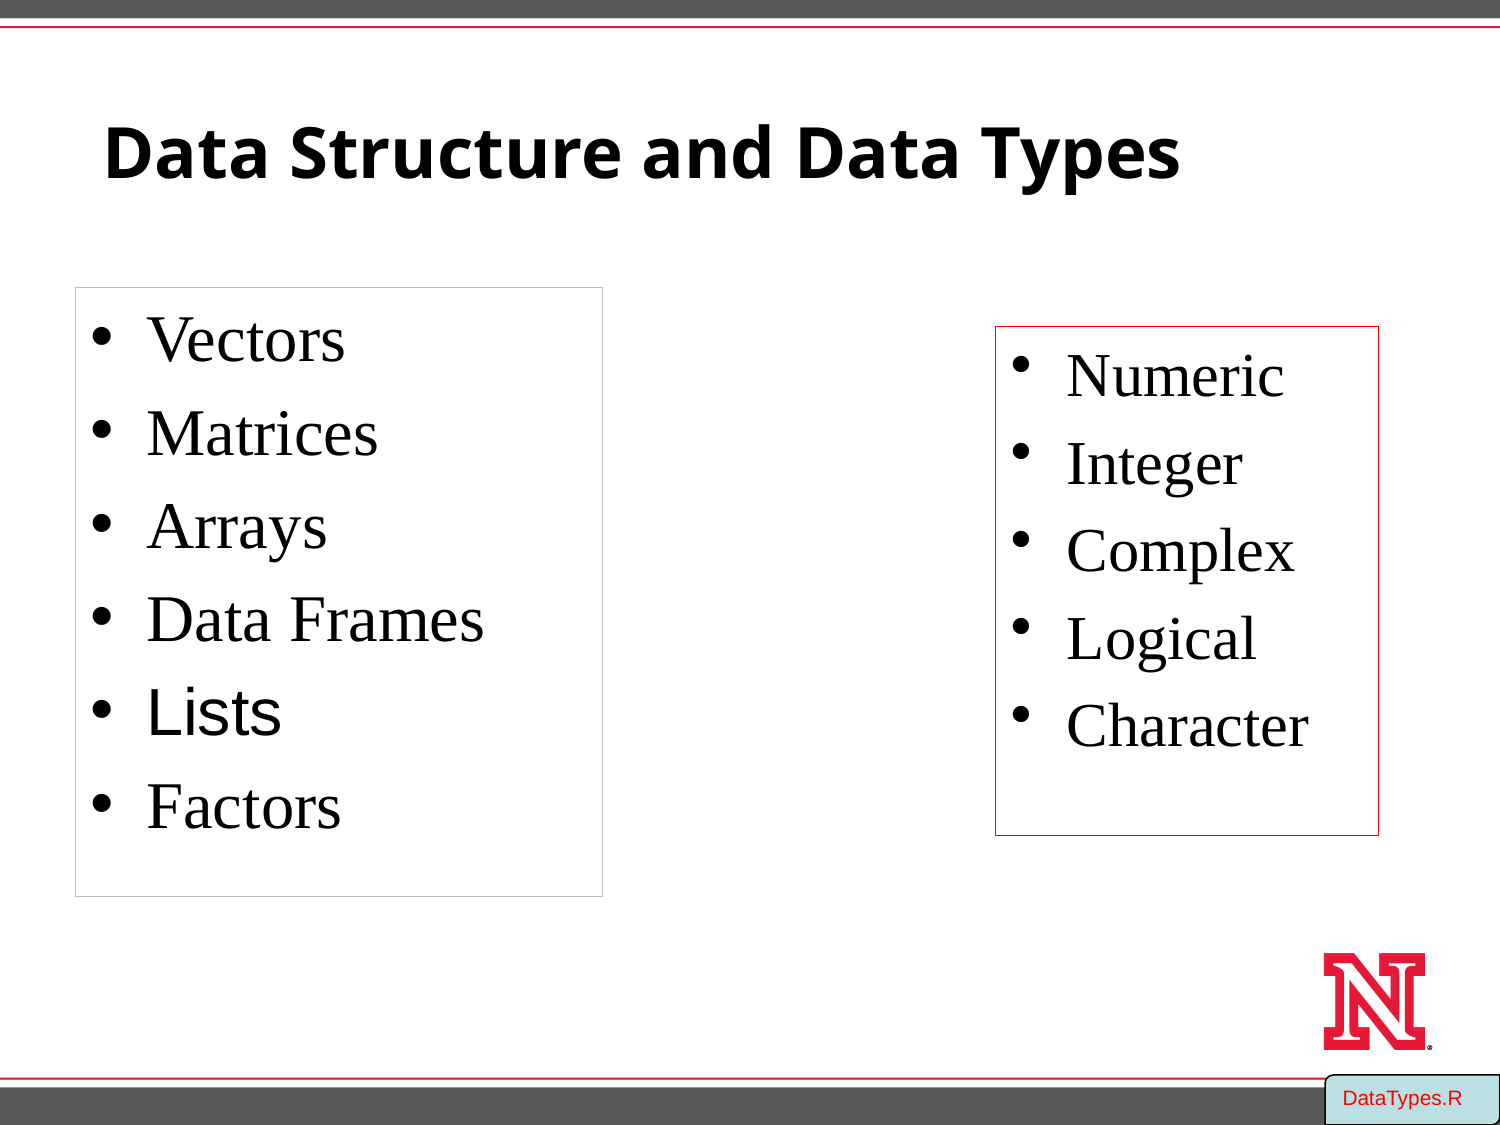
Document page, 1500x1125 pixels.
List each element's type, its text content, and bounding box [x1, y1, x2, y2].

list Numeric Integer Complex Logical Character [995, 326, 1379, 836]
text_box DataTypes.R [1325, 1074, 1500, 1125]
text_box Vectors Matrices Arrays Data Frames Lists Factors [75, 287, 603, 897]
picture [0, 0, 1500, 1125]
title Data Structure and Data Types [87, 99, 1363, 213]
